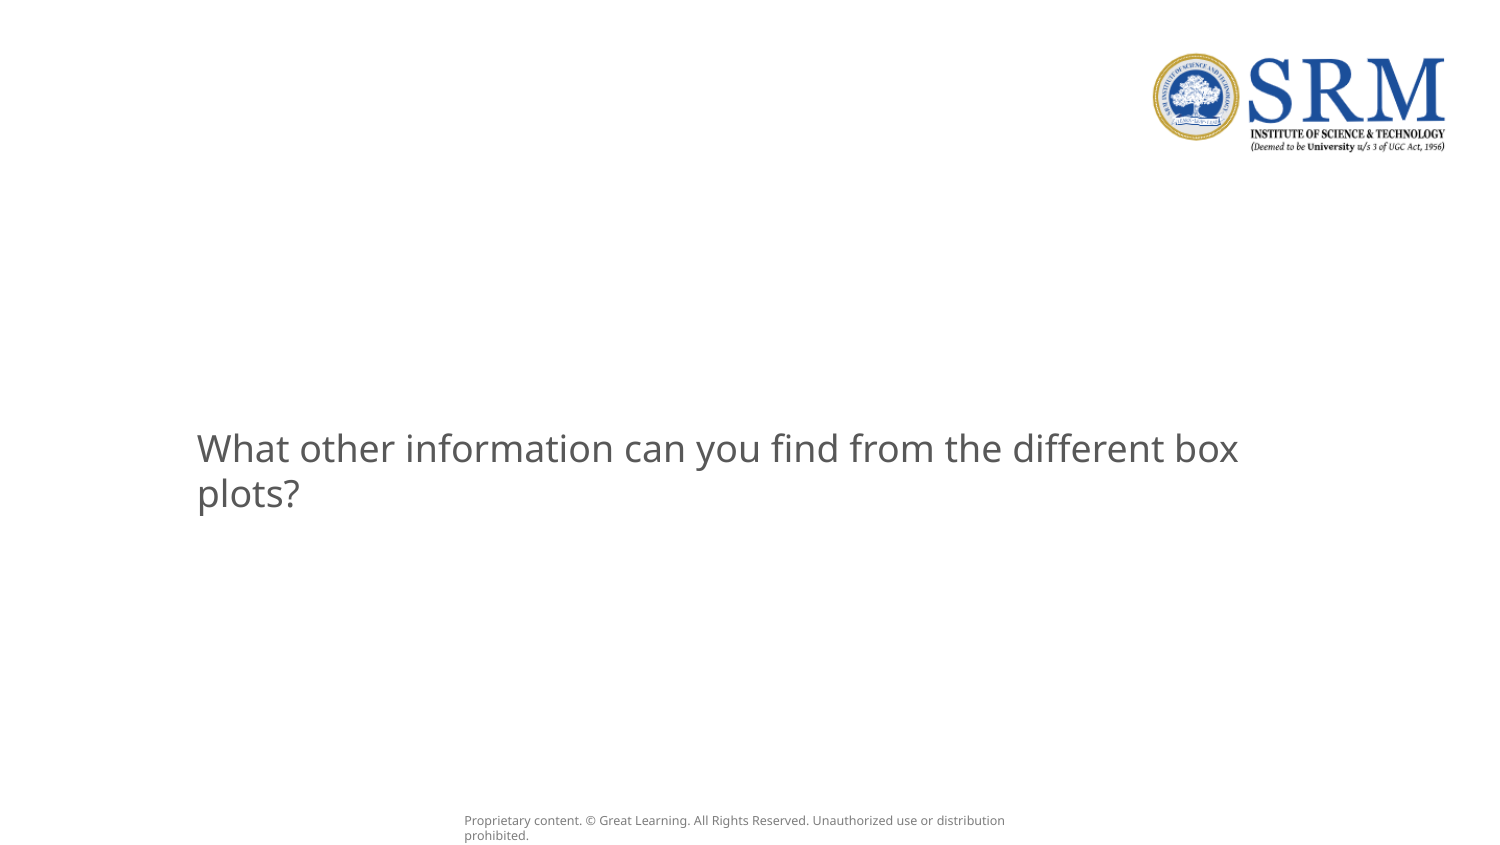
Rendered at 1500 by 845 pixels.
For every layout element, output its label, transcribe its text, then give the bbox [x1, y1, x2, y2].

footer Proprietary content. © Great Learning. All Rights Reserved. Unauthorized use or distribution prohibited. [462, 812, 1039, 845]
picture [1132, 38, 1466, 168]
text_box What other information can you find from the different box plots? [194, 423, 1266, 516]
